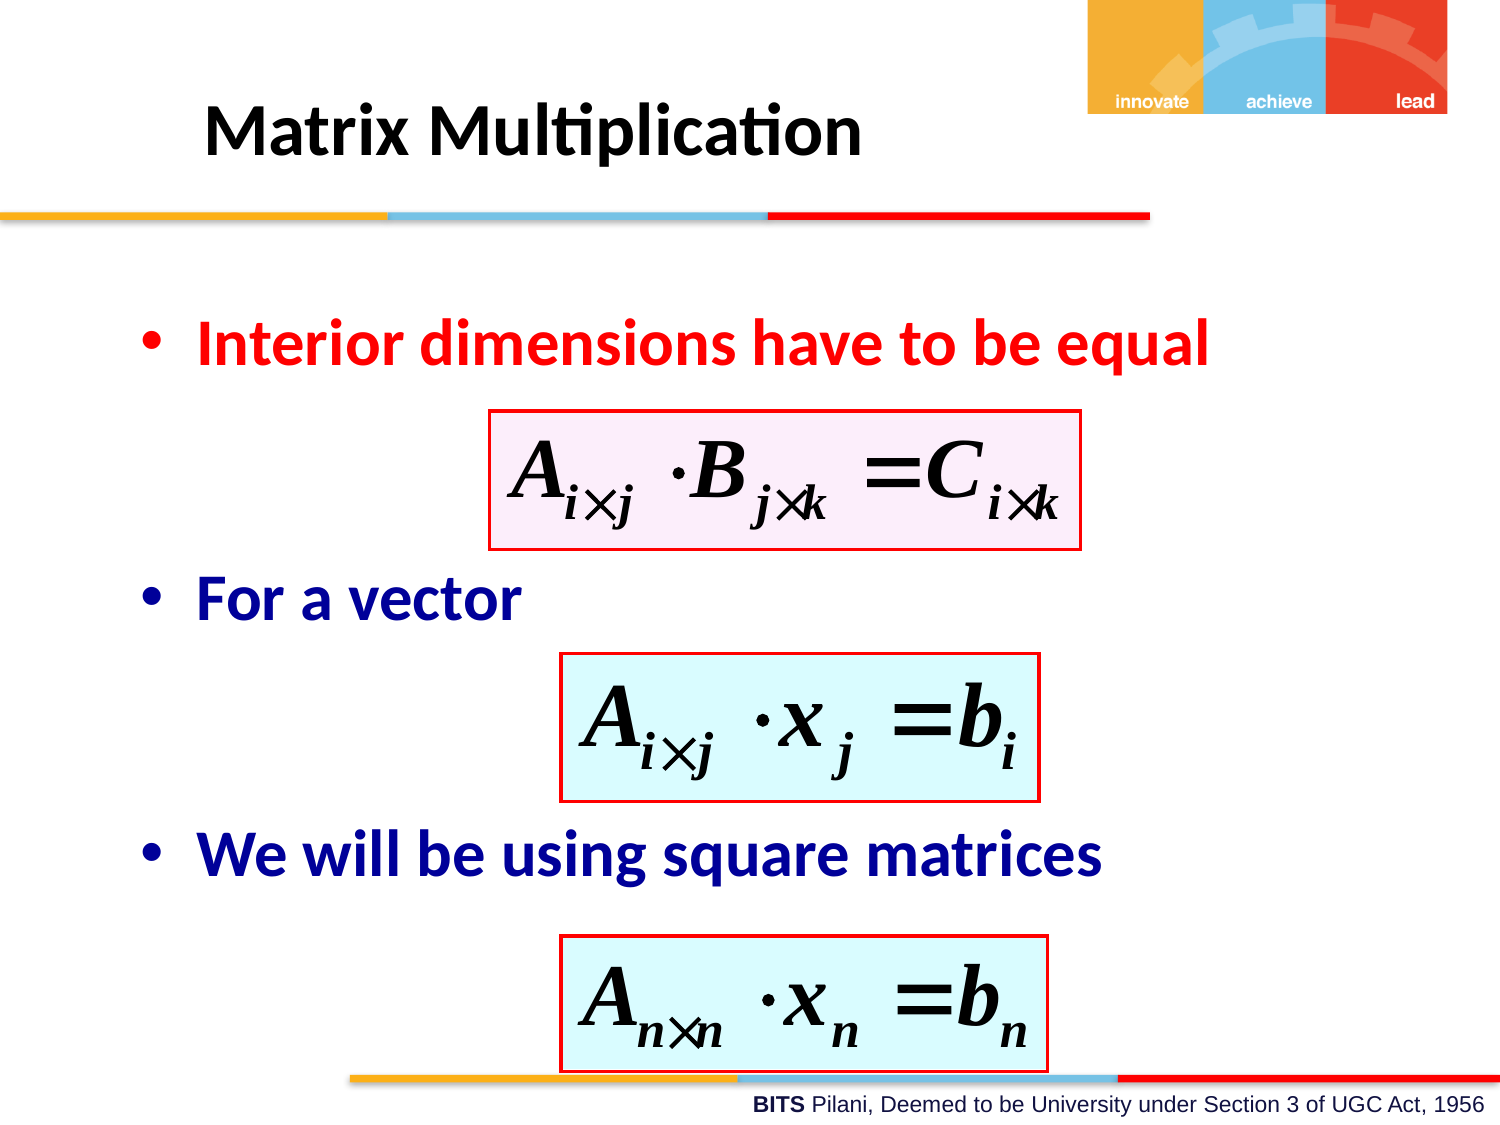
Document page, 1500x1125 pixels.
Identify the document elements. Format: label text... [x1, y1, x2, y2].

list Interior dimensions have to be equal For a vector We will be using square matrices [125, 299, 1442, 819]
picture [1087, 0, 1448, 114]
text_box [562, 937, 1046, 1070]
title Matrix Multiplication [31, 58, 1038, 193]
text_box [562, 654, 1038, 801]
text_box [491, 412, 1080, 548]
